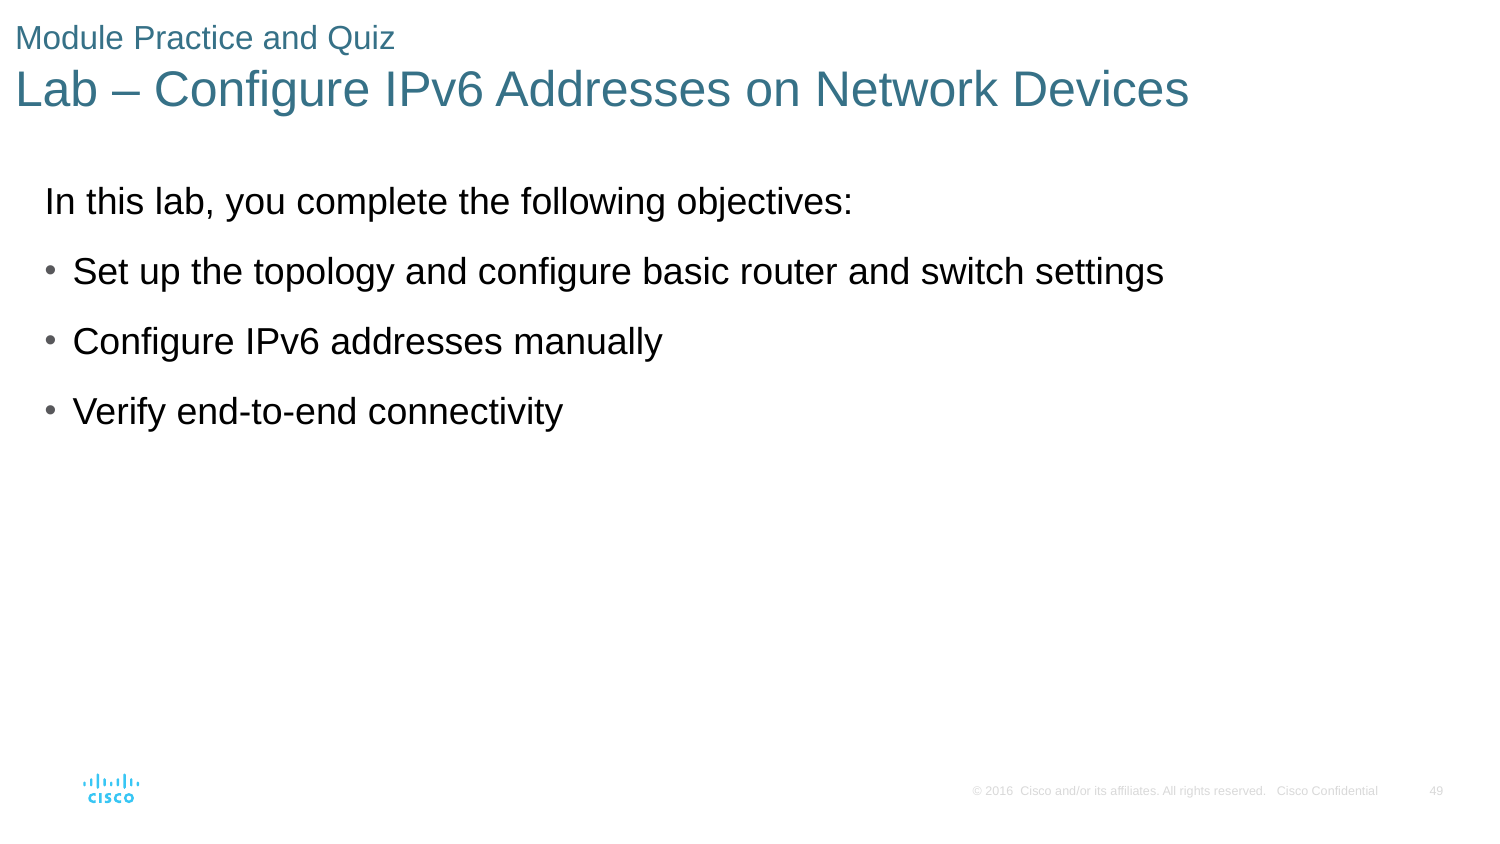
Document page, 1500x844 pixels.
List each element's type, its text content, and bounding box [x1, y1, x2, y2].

list In this lab, you complete the following objectives: Set up the topology and configure basic router and switch settings Configure IPv6 addresses manually Verify end-to-end connectivity [29, 169, 1449, 748]
title Module Practice and Quiz Lab – Configure IPv6 Addresses on Network Devices [0, 0, 1500, 133]
